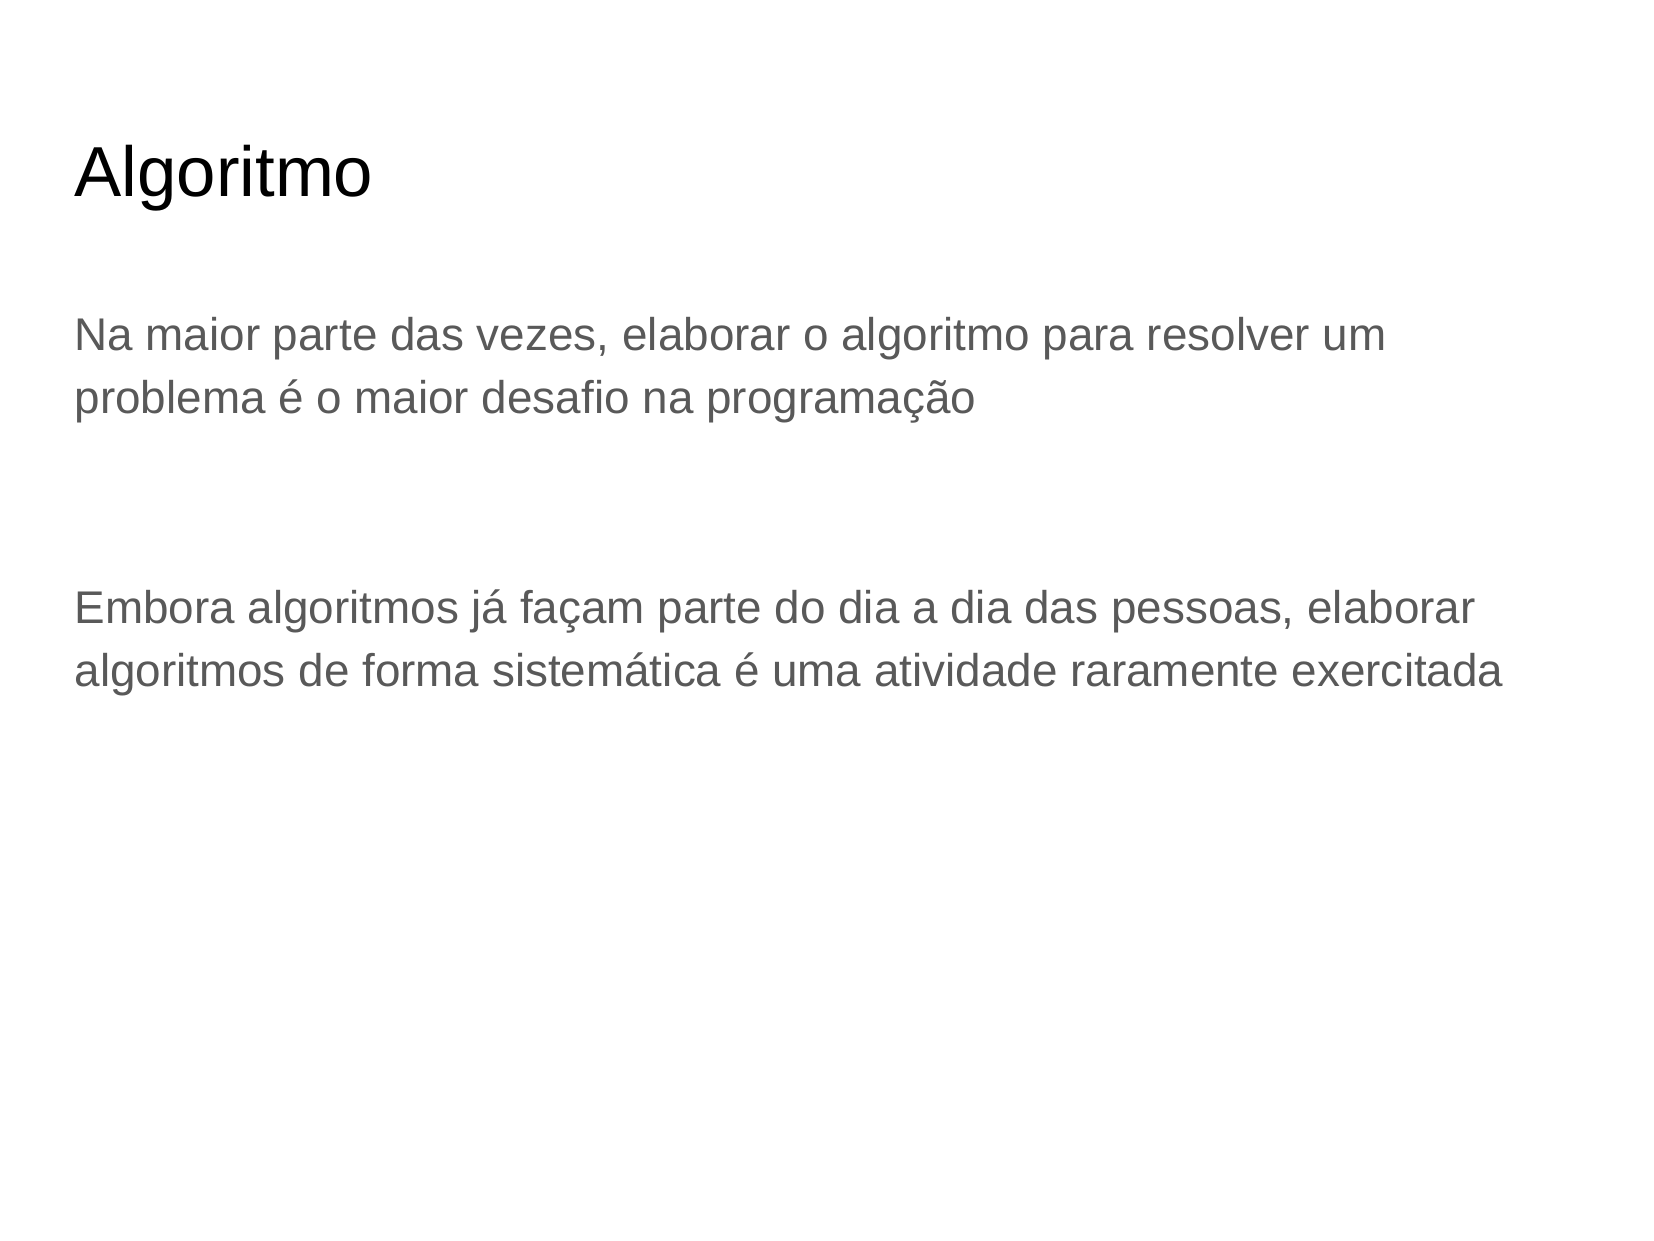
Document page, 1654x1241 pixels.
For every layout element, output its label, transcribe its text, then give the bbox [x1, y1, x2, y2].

title Algoritmo [56, 107, 1598, 246]
list Na maior parte das vezes, elaborar o algoritmo para resolver um problema é o maior desafio na programação Embora algoritmos já façam parte do dia a dia das pessoas, elaborar algoritmos de forma sistemática é uma atividade raramente exercitada [56, 277, 1598, 1102]
